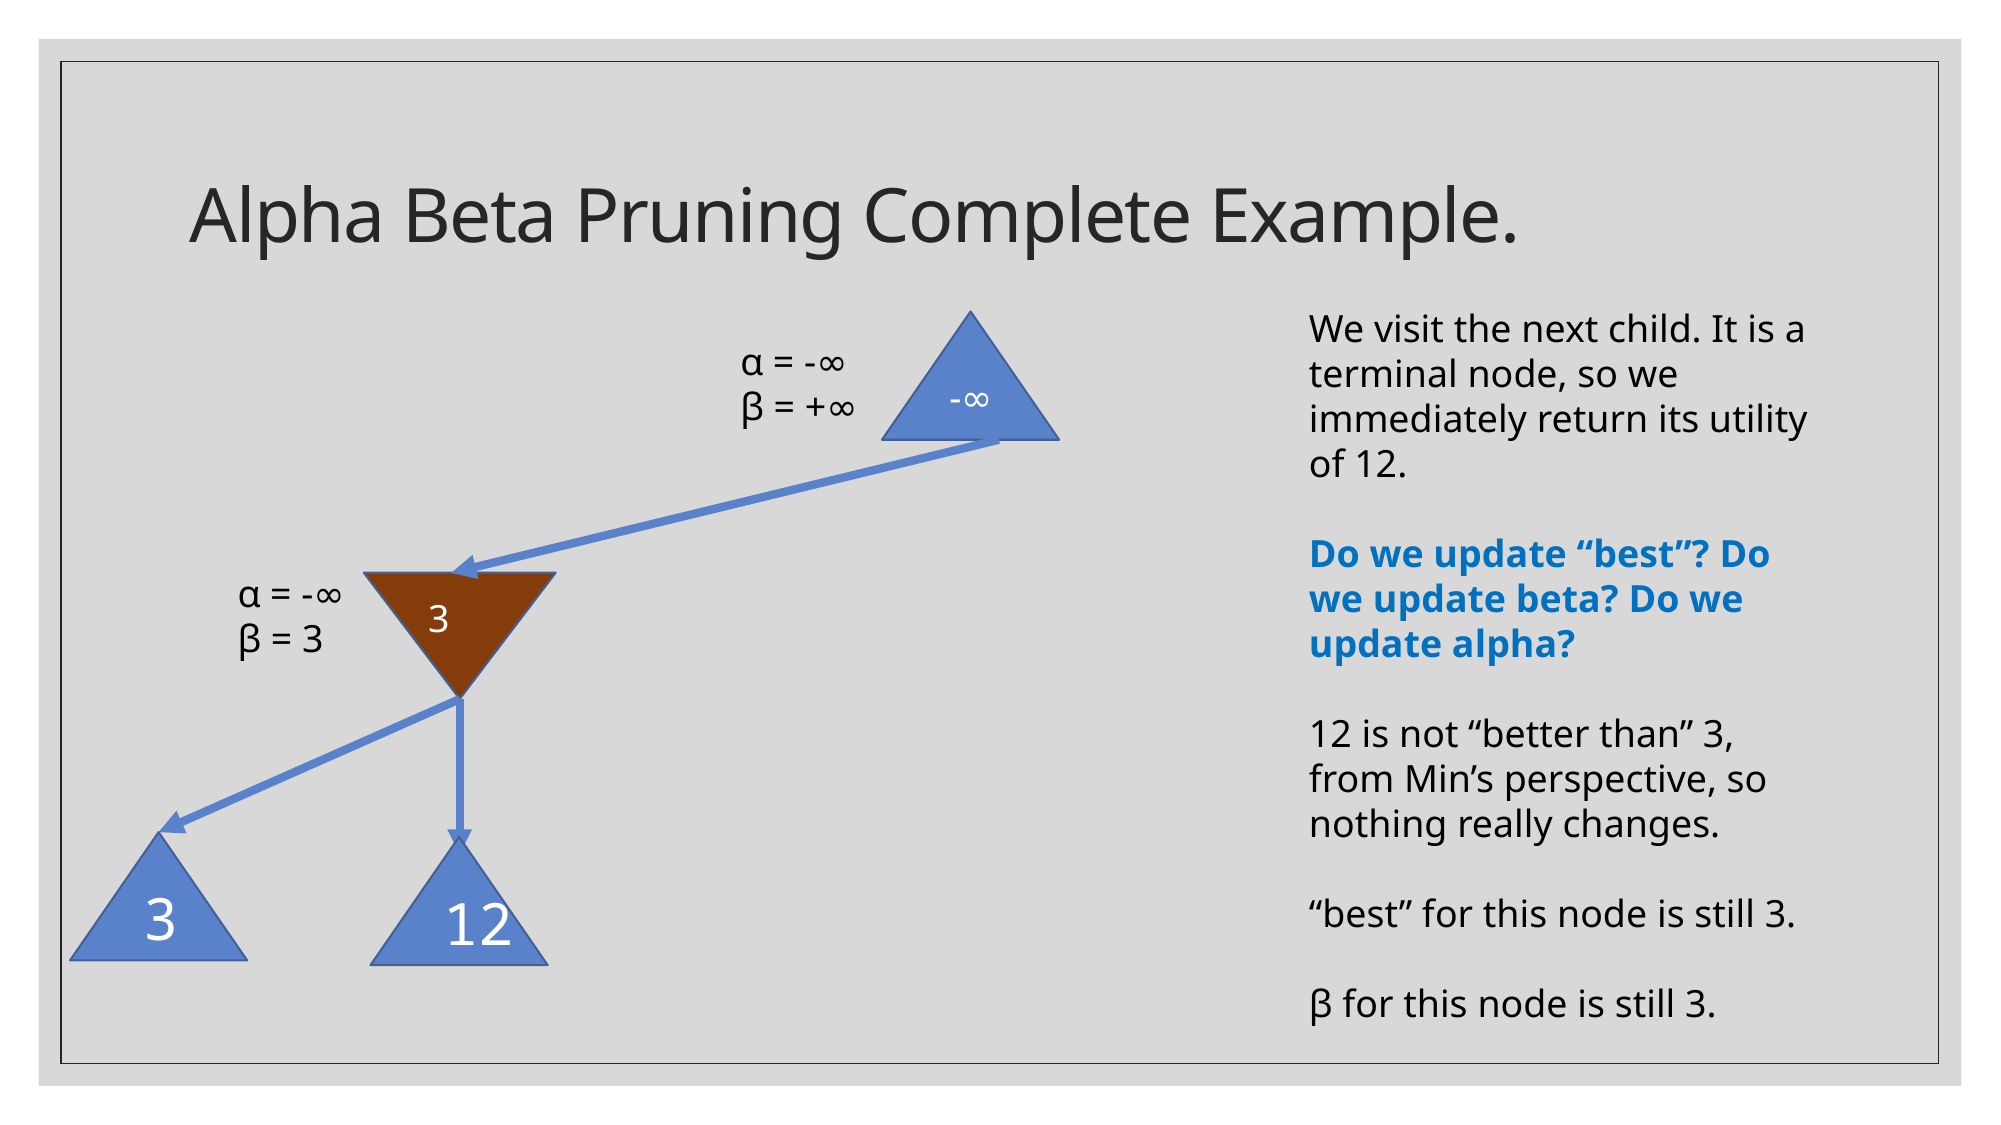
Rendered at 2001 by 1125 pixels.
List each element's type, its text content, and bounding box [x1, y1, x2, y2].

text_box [370, 836, 548, 966]
text_box α = -∞ β = 3 [222, 562, 380, 668]
title Alpha Beta Pruning Complete Example. [174, 105, 1825, 331]
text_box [881, 311, 1060, 440]
text_box We visit the next child. It is a terminal node, so we immediately return its utility of 12. Do we update “best”? Do we update beta? Do we update alpha? 12 is not “better than” 3, from Min’s perspective, so nothing really changes. “best” for this node is still 3. β for this node is still 3. [1294, 297, 1830, 1033]
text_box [451, 439, 999, 573]
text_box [158, 699, 459, 833]
text_box α = -∞ β = +∞ [725, 330, 876, 435]
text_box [363, 572, 556, 700]
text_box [70, 832, 248, 961]
